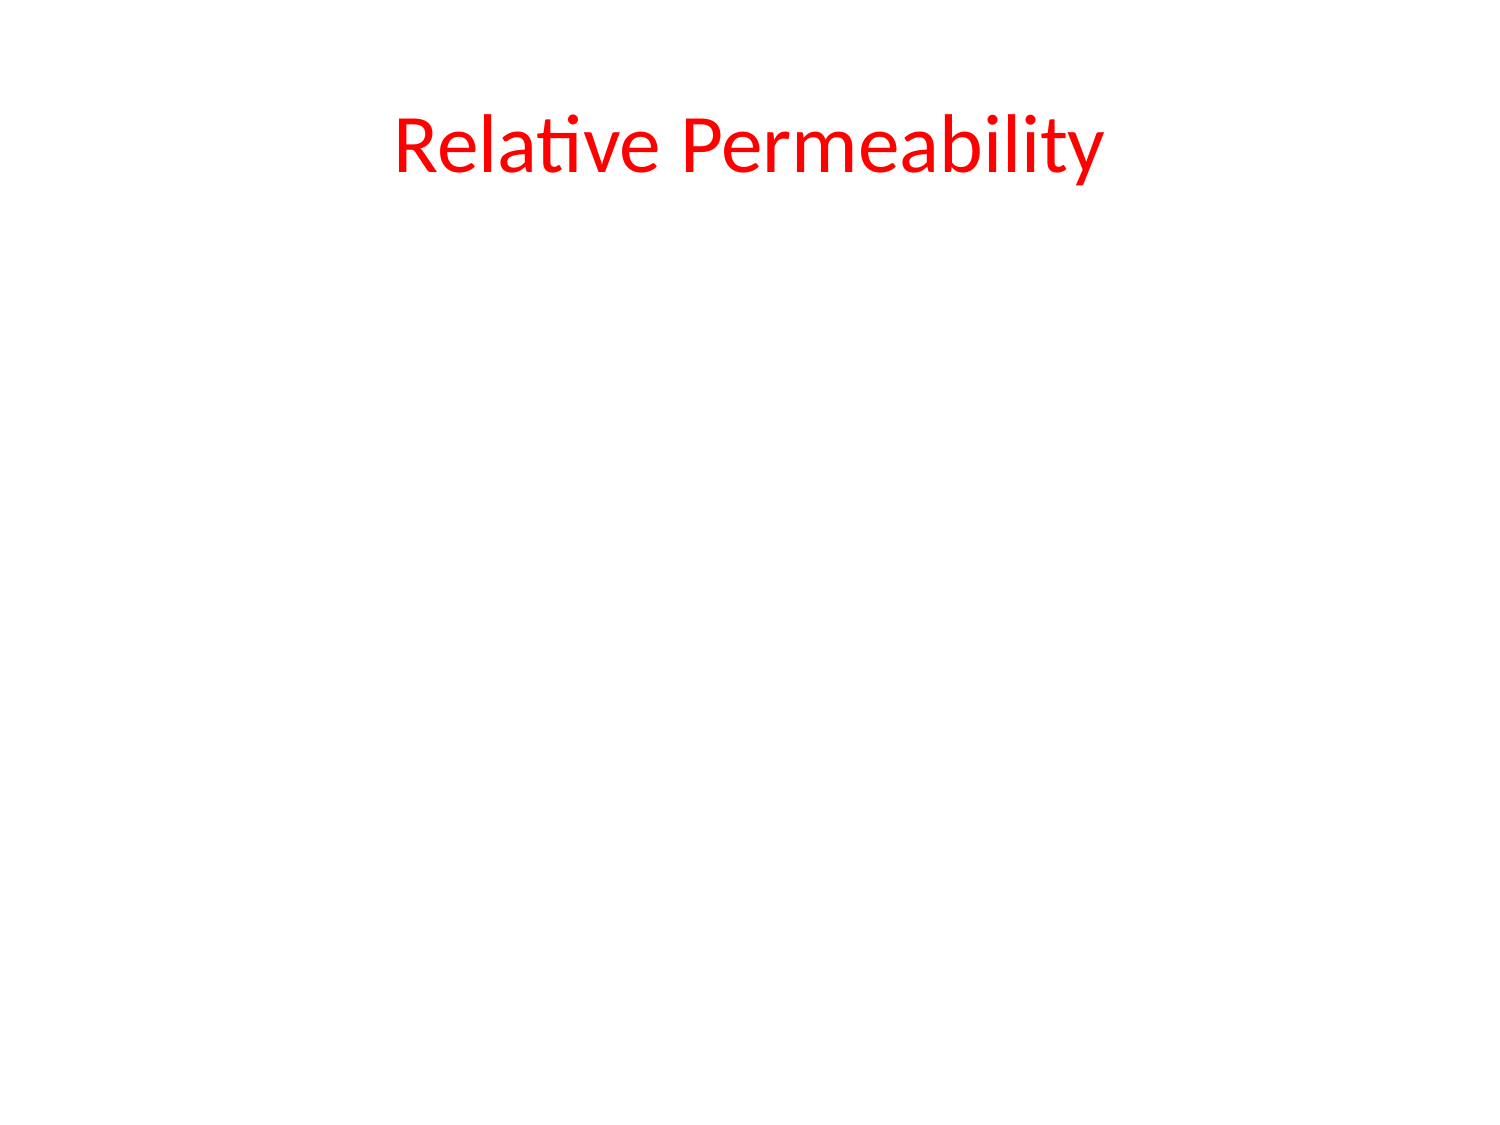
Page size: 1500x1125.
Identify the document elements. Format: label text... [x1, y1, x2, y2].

title Relative Permeability [75, 45, 1425, 233]
